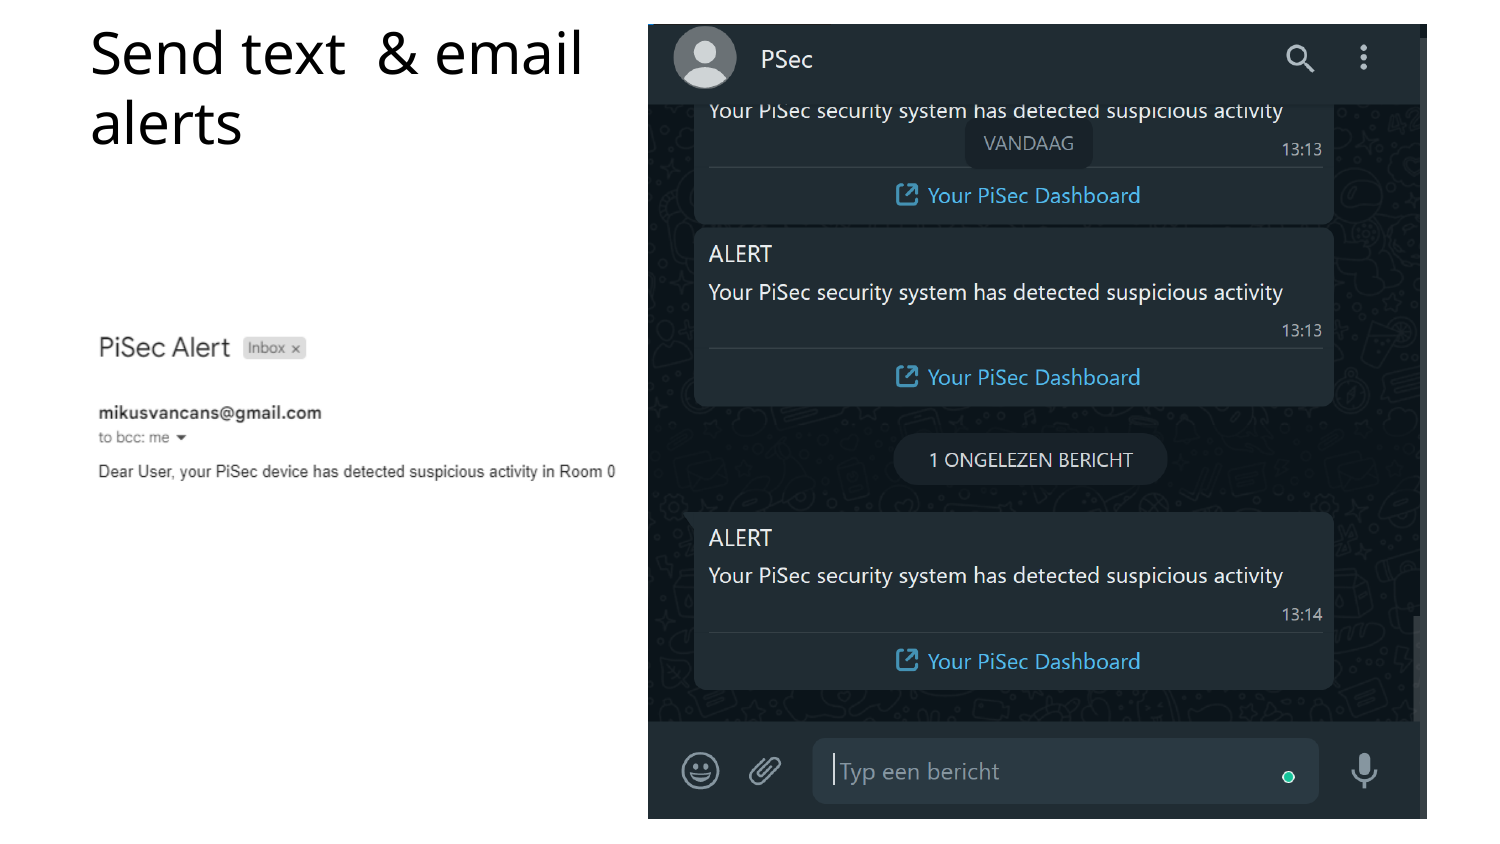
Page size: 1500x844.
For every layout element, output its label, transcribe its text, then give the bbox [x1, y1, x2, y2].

picture [648, 24, 1427, 819]
picture [85, 317, 624, 527]
text_box Send text & email alerts [0, 0, 612, 171]
